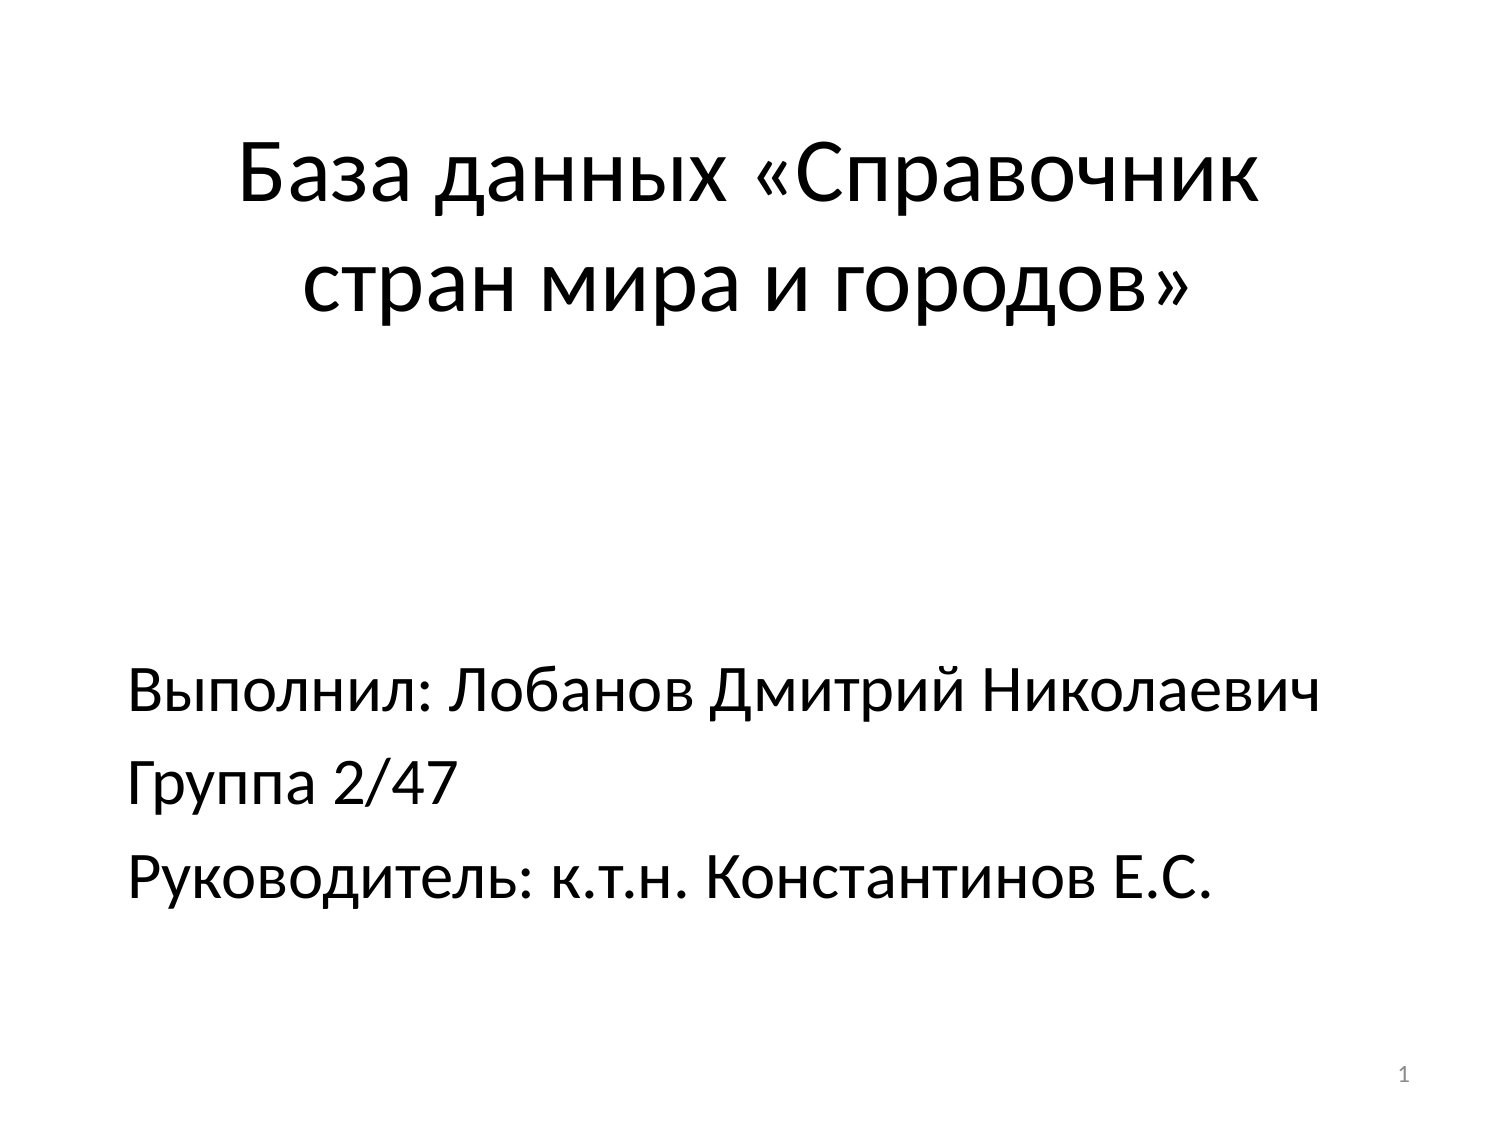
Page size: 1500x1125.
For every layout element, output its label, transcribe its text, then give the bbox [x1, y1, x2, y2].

slide_number 1 [1074, 1042, 1425, 1103]
title База данных «Справочник стран мира и городов» [112, 101, 1388, 338]
subtitle Выполнил: Лобанов Дмитрий Николаевич Группа 2/47 Руководитель: к.т.н. Константинов Е.С. [112, 637, 1424, 925]
